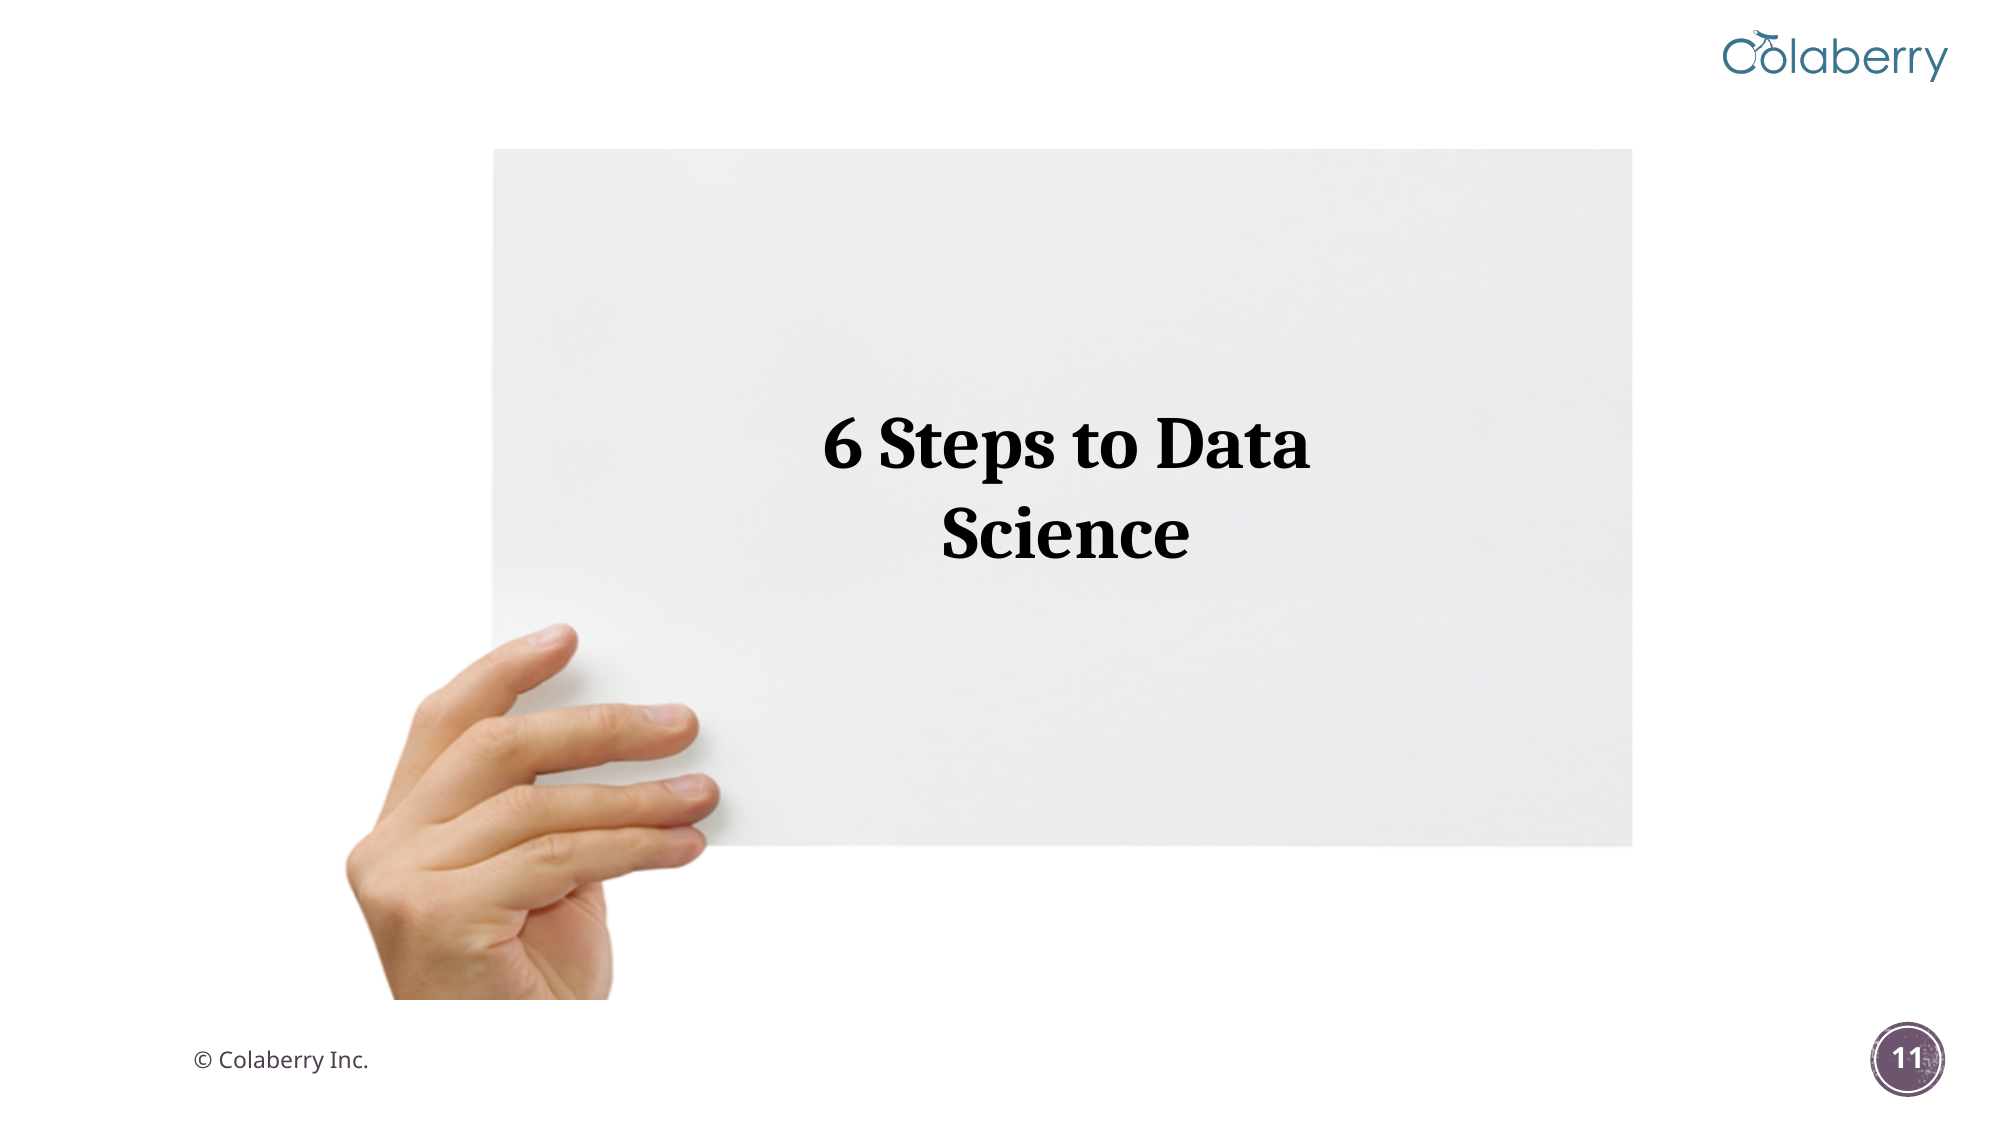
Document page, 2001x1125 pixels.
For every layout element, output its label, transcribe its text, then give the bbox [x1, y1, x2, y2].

picture [330, 149, 1633, 1000]
picture [1710, 22, 1961, 90]
slide_number 11 [1855, 1028, 1961, 1089]
footer © Colaberry Inc. [178, 1028, 1217, 1089]
